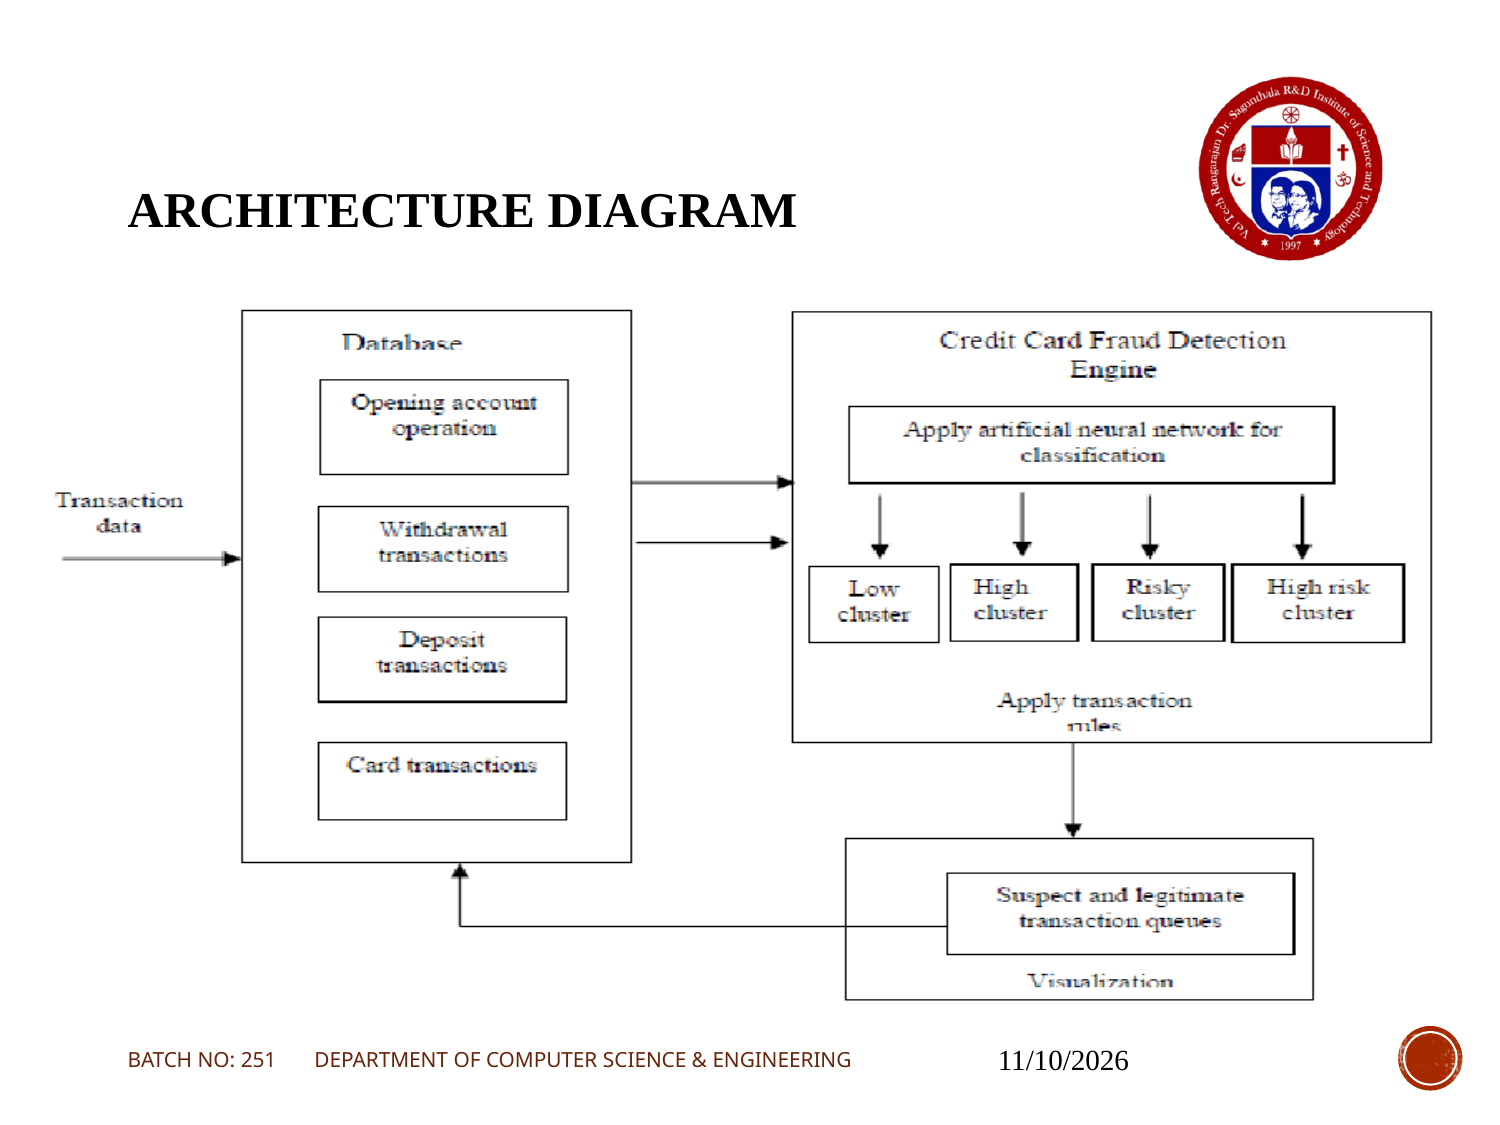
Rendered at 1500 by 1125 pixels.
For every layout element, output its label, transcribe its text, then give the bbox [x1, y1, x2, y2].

slide_number [1391, 1028, 1471, 1089]
slide_number [982, 1028, 1386, 1089]
title ARCHITECTURE DIAGRAM [112, 79, 1388, 305]
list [43, 307, 1442, 1001]
footer BATCH NO: 251 DEPARTMENT OF COMPUTER SCIENCE & ENGINEERING [112, 1028, 891, 1089]
